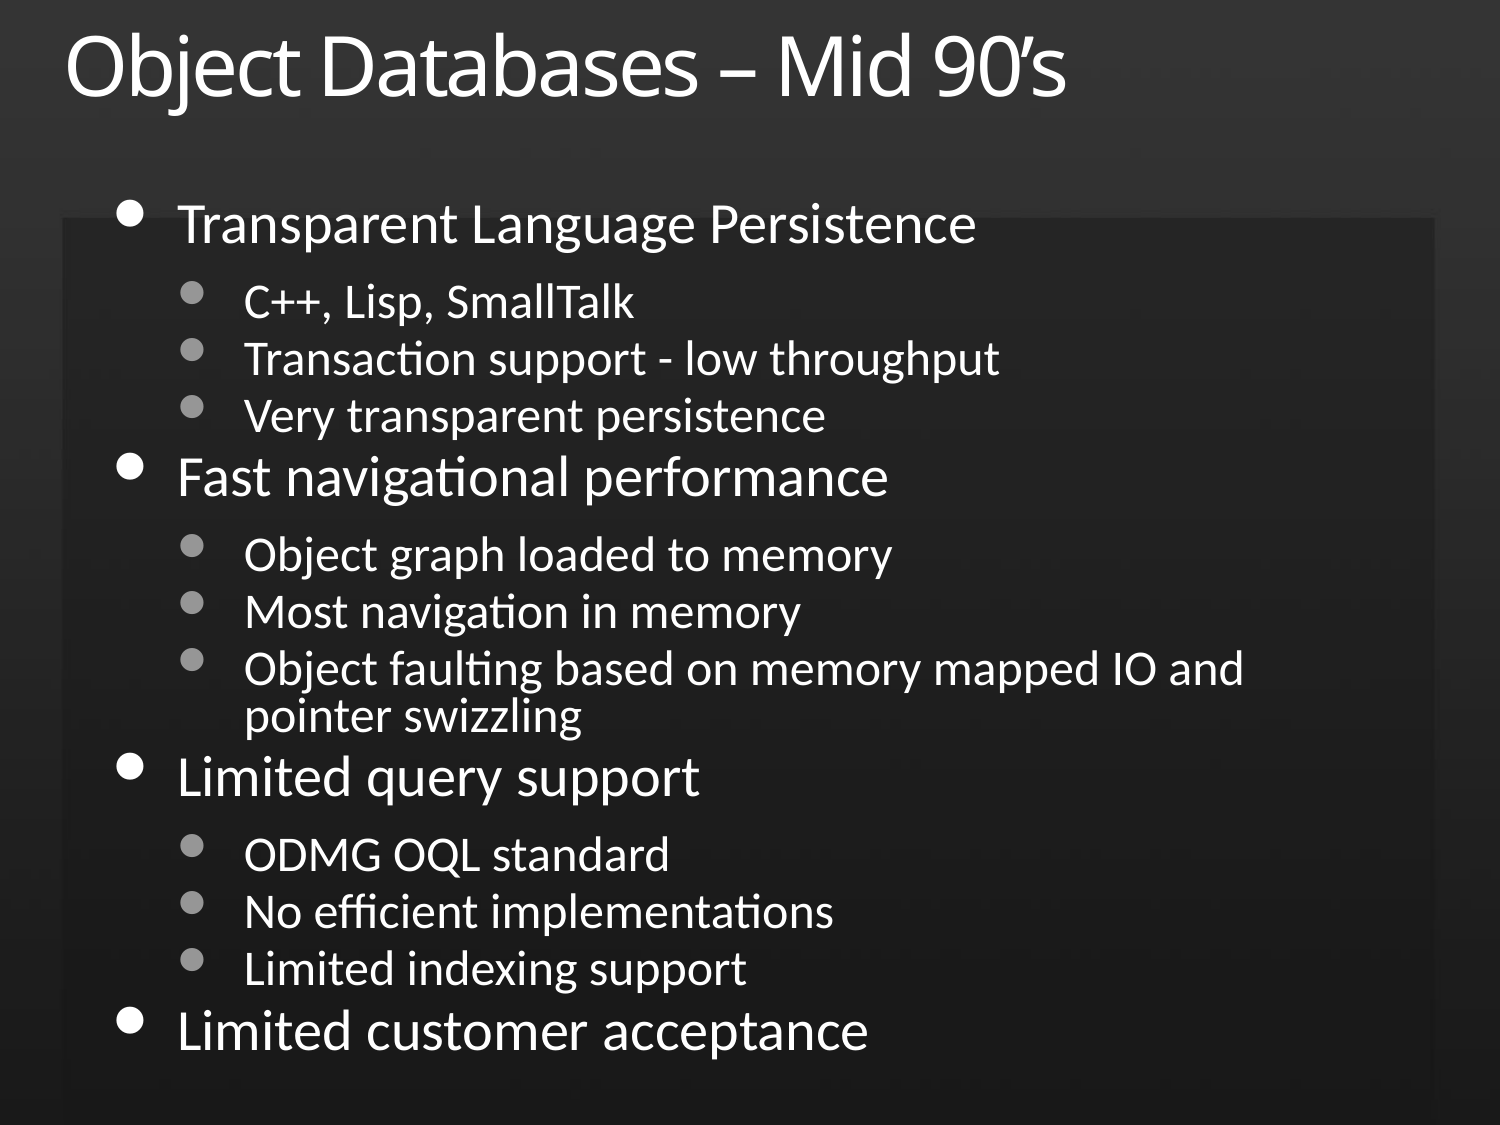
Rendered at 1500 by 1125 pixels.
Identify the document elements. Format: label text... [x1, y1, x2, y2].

list Transparent Language Persistence C++, Lisp, SmallTalk Transaction support - low throughput Very transparent persistence Fast navigational performance Object graph loaded to memory Most navigation in memory Object faulting based on memory mapped IO and pointer swizzling Limited query support ODMG OQL standard No efficient implementations Limited indexing support Limited customer acceptance [112, 200, 1371, 1096]
picture [0, 0, 1500, 1125]
title Object Databases – Mid 90’s [63, 24, 1438, 116]
